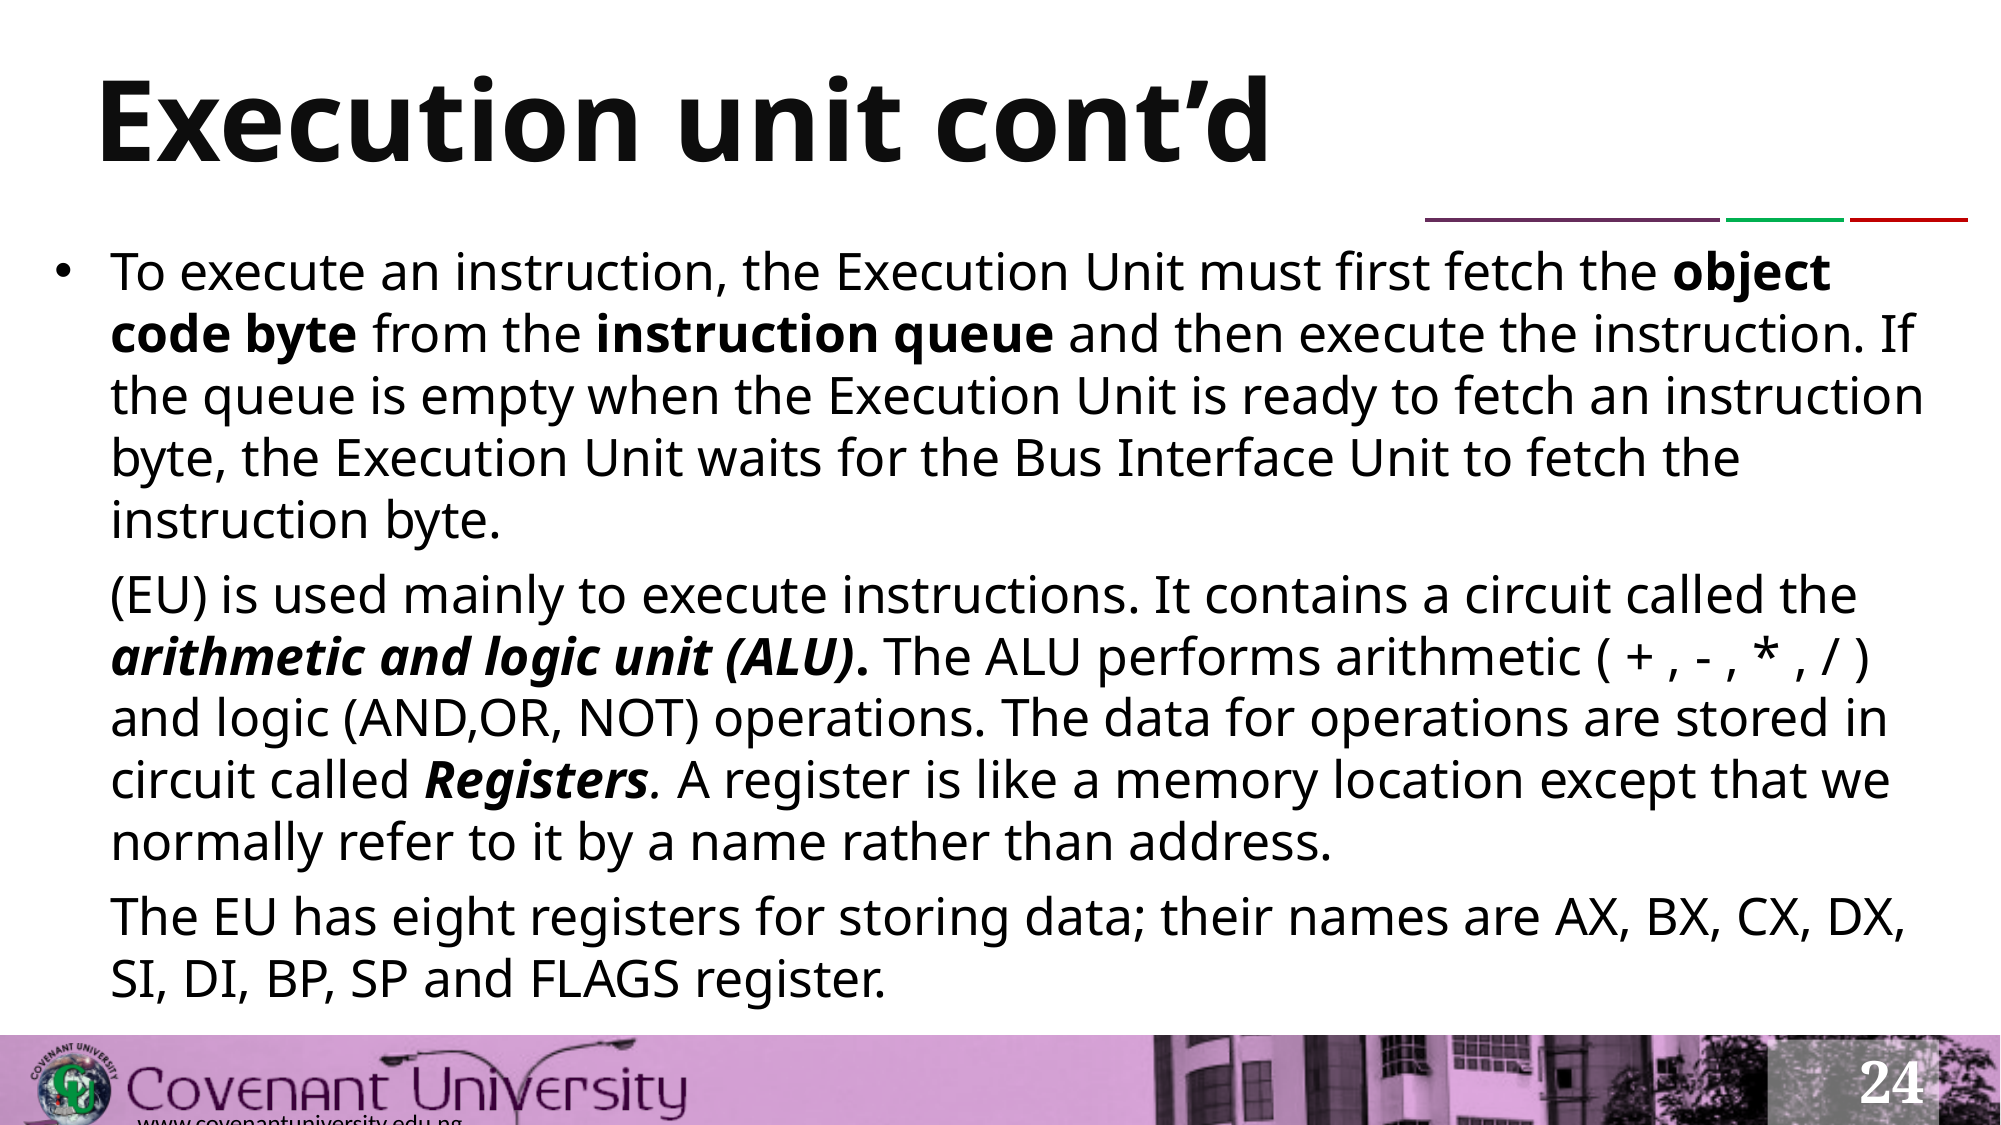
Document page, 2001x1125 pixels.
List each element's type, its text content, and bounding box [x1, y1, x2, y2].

list To execute an instruction, the Execution Unit must first fetch the object code byte from the instruction queue and then execute the instruction. If the queue is empty when the Execution Unit is ready to fetch an instruction byte, the Execution Unit waits for the Bus Interface Unit to fetch the instruction byte. (EU) is used mainly to execute instructions. It contains a circuit called the arithmetic and logic unit (ALU). The ALU performs arithmetic ( + , - , * , / ) and logic (AND,OR, NOT) operations. The data for operations are stored in circuit called Registers. A register is like a memory location except that we normally refer to it by a name rather than address. The EU has eight registers for storing data; their names are AX, BX, CX, DX, SI, DI, BP, SP and FLAGS register. [39, 231, 1961, 1024]
title Execution unit cont’d [74, 20, 2000, 213]
picture [23, 1036, 1071, 1125]
